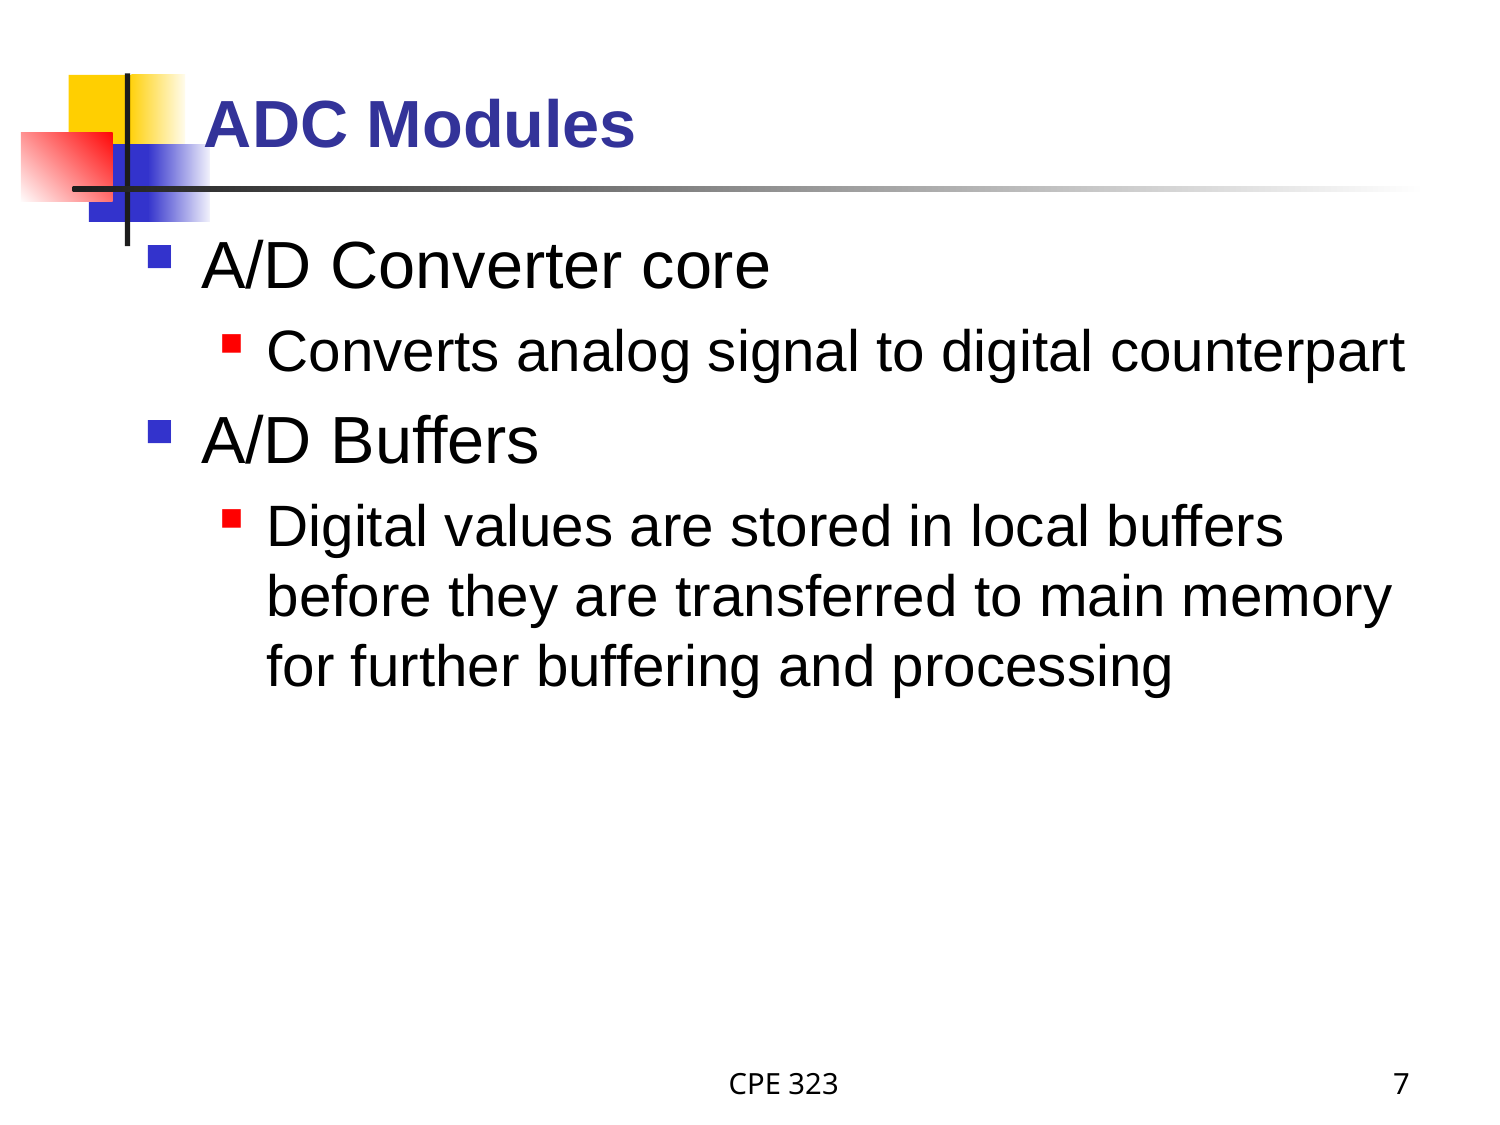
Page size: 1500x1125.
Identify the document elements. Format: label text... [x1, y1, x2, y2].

slide_number 7 [1112, 1037, 1426, 1113]
title ADC Modules [188, 26, 1468, 169]
list A/D Converter core Converts analog signal to digital counterpart A/D Buffers Digital values are stored in local buffers before they are transferred to main memory for further buffering and processing [129, 213, 1470, 1083]
footer CPE 323 [549, 1037, 1026, 1113]
